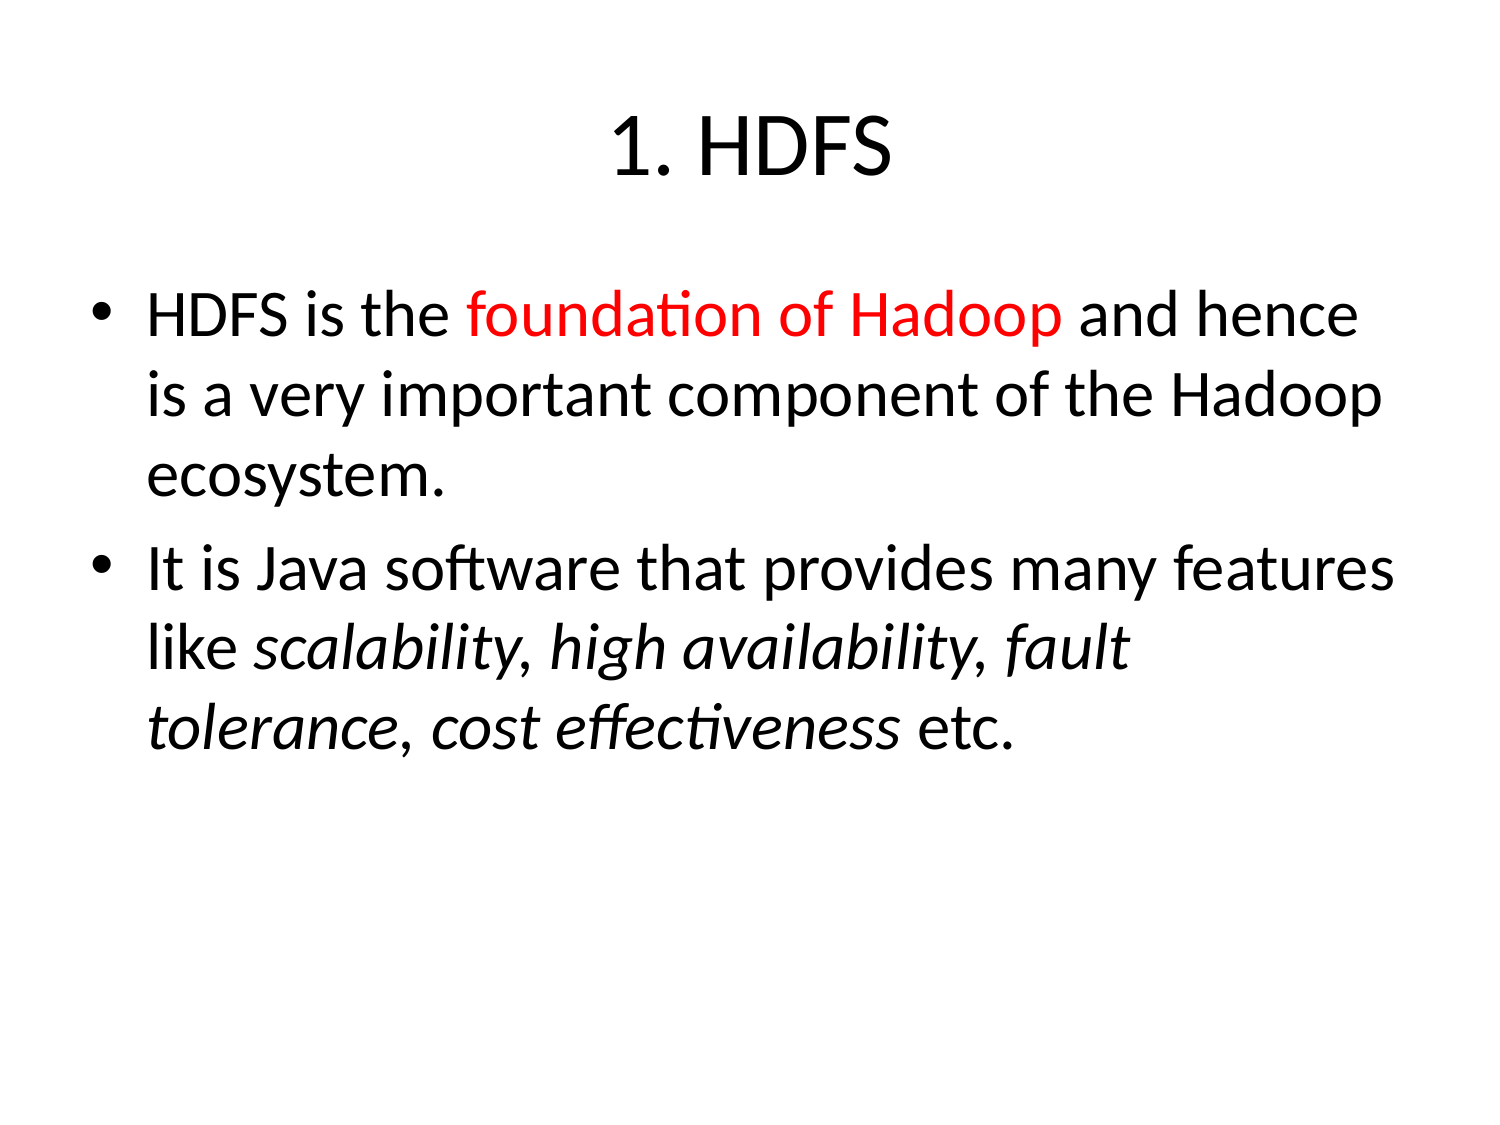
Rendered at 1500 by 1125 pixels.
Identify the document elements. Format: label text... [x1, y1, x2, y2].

list HDFS is the foundation of Hadoop and hence is a very important component of the Hadoop ecosystem. It is Java software that provides many features like scalability, high availability, fault tolerance, cost effectiveness etc. [75, 262, 1425, 1005]
title 1. HDFS [75, 45, 1425, 233]
